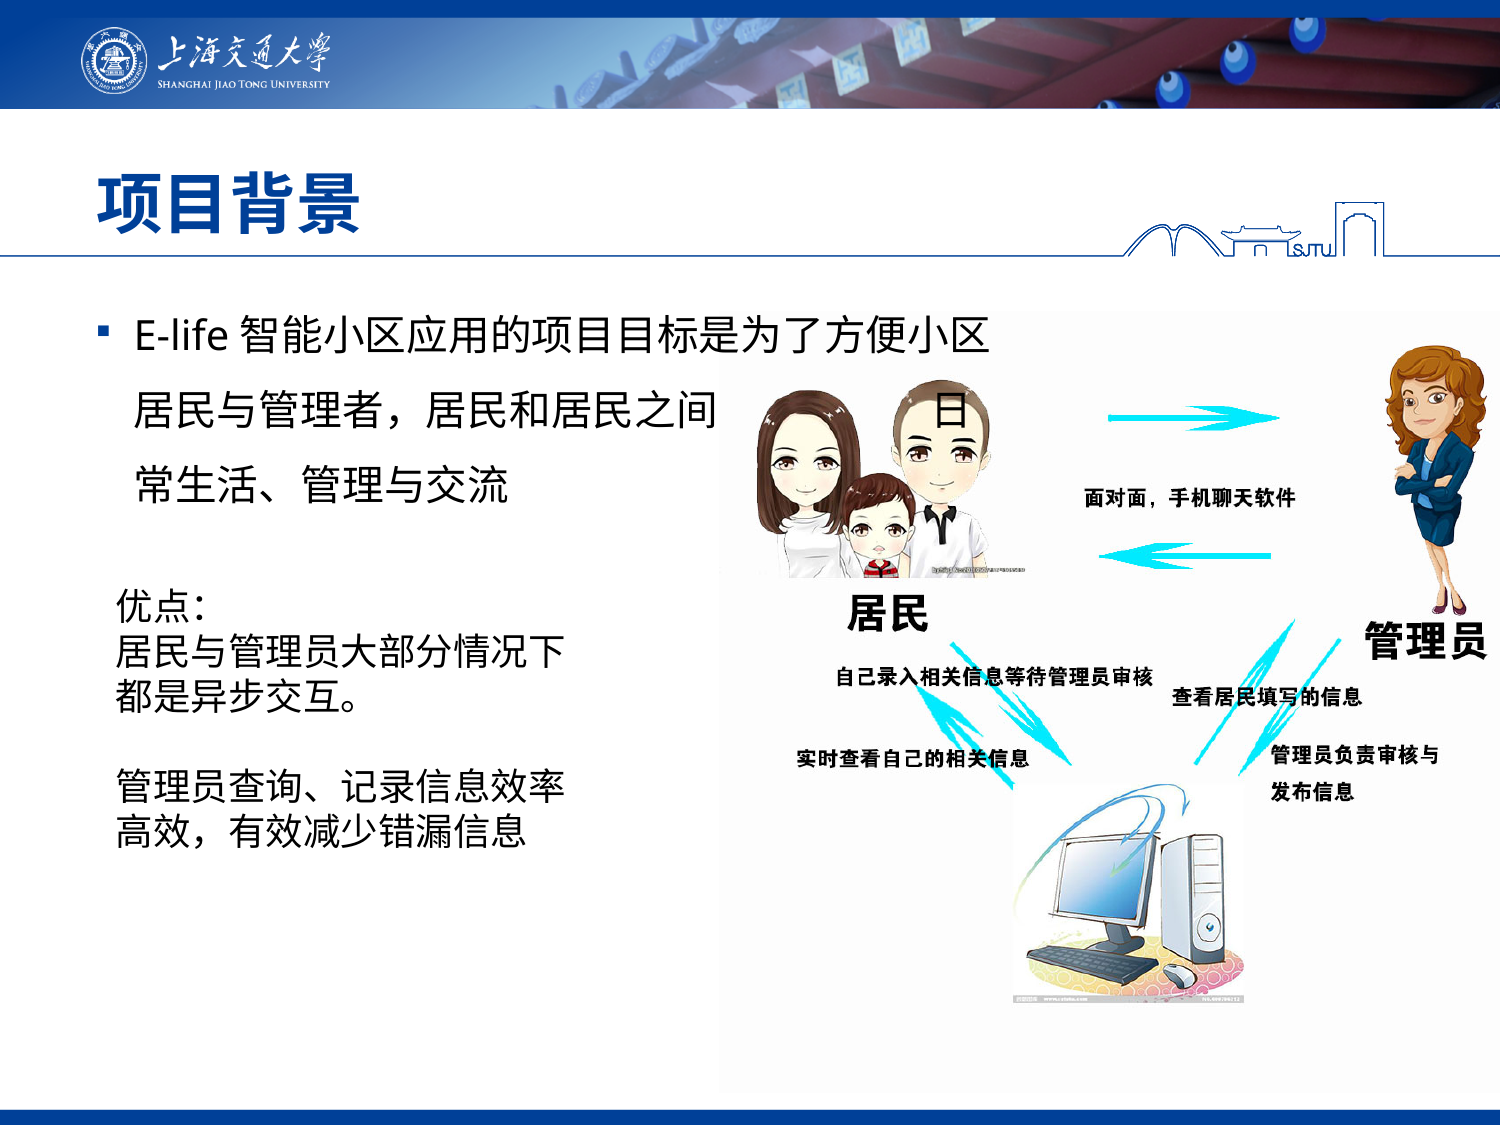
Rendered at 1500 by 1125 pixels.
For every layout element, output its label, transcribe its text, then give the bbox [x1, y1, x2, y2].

text_box 优点： 居民与管理员大部分情况下都是异步交互。 管理员查询、记录信息效率高效，有效减少错漏信息 [100, 575, 608, 861]
picture [0, 18, 1500, 109]
list E-life智能小区应用的项目目标是为了方便小区居民与管理者，居民和居民之间 日常生活、管理与交流 [81, 276, 1027, 1084]
title 项目背景 [81, 159, 1455, 254]
picture [719, 311, 1500, 1093]
